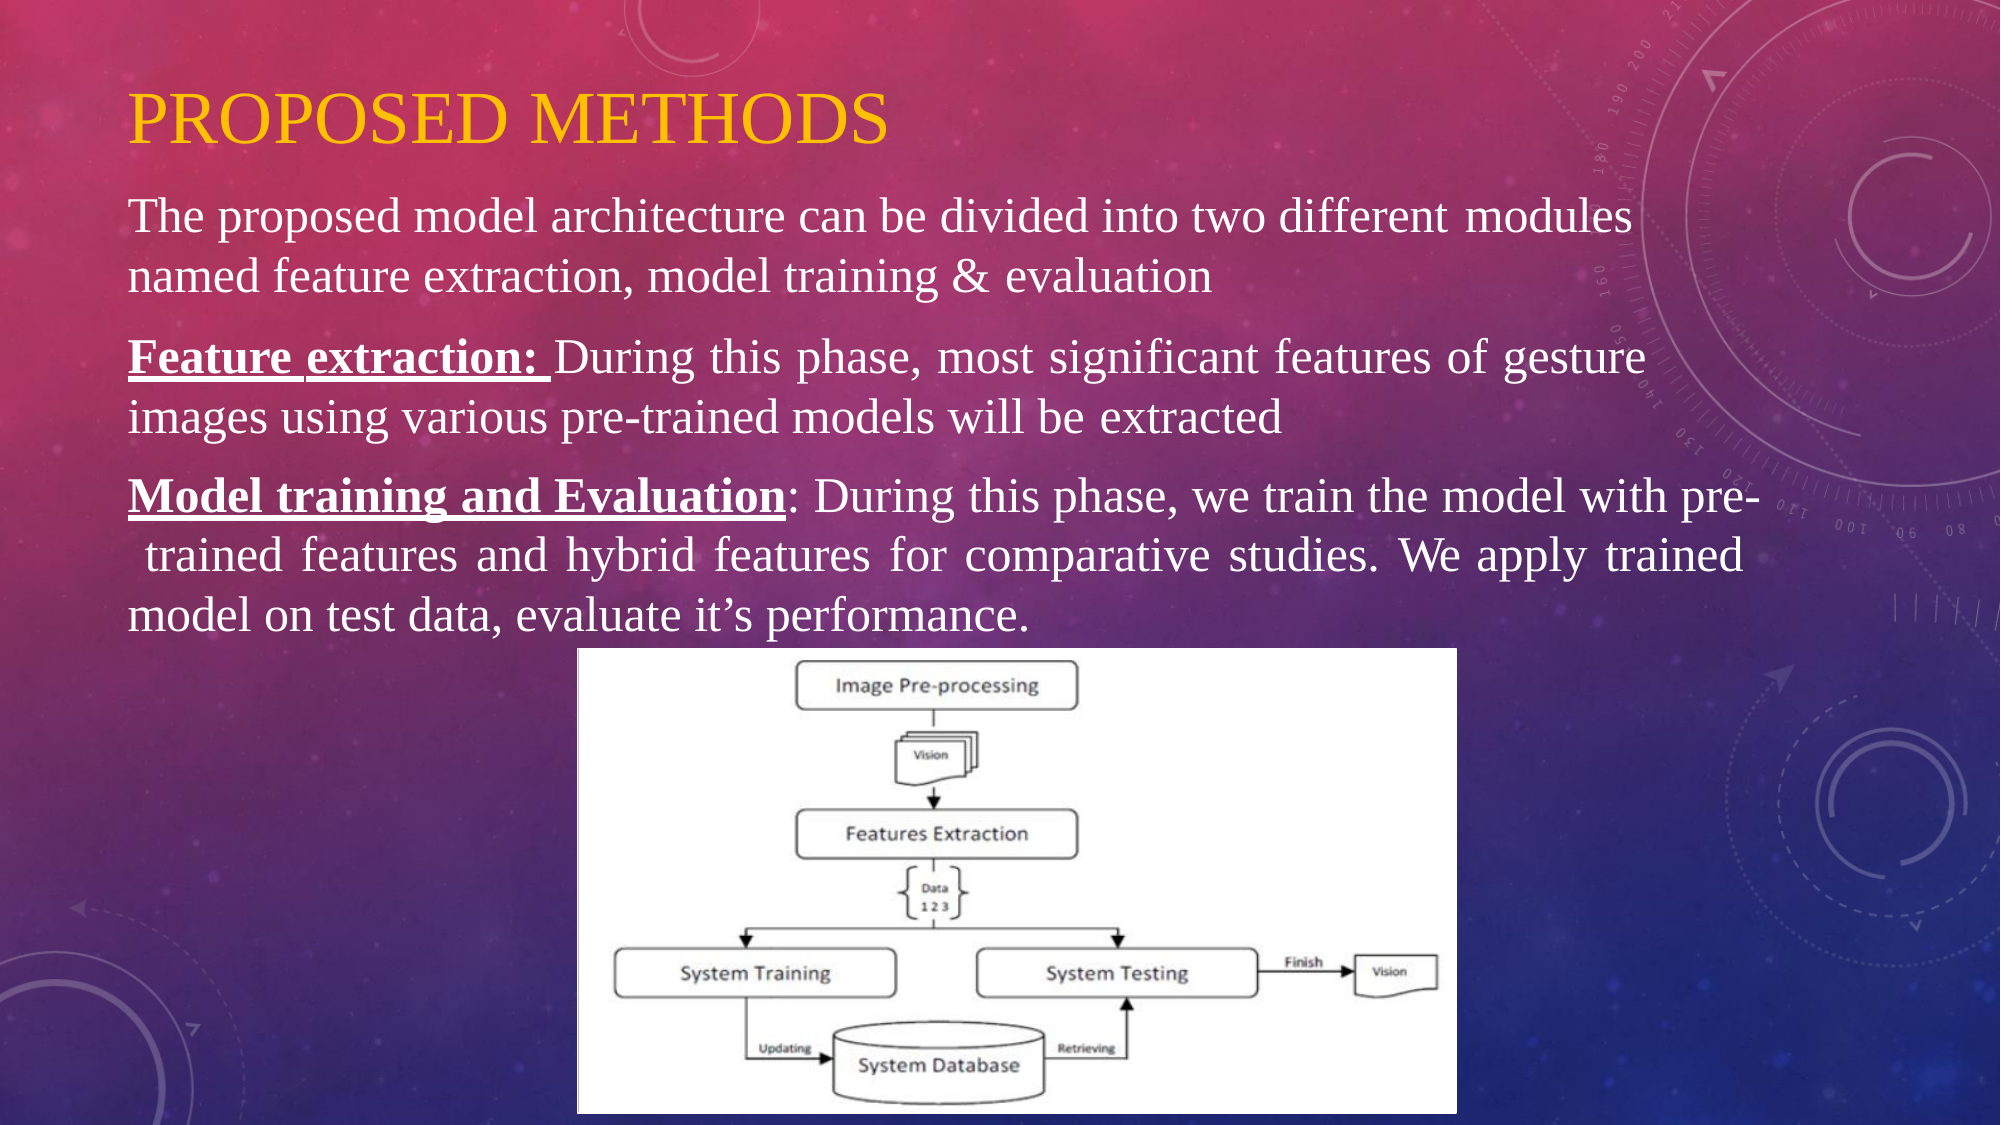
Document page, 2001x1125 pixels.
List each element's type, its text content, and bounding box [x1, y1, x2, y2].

title PROPOSED METHODS [125, 66, 895, 180]
text_box The proposed model architecture can be divided into two different modules named feature extraction, model training & evaluation Feature extraction: During this phase, most significant features of gesture images using various pre-trained models will be extracted Model training and Evaluation: During this phase, we train the model with pre- trained features and hybrid features for comparative studies. We apply trained model on test data, evaluate it’s performance. [125, 180, 1762, 643]
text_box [576, 647, 1458, 1115]
picture [0, 0, 2000, 1125]
